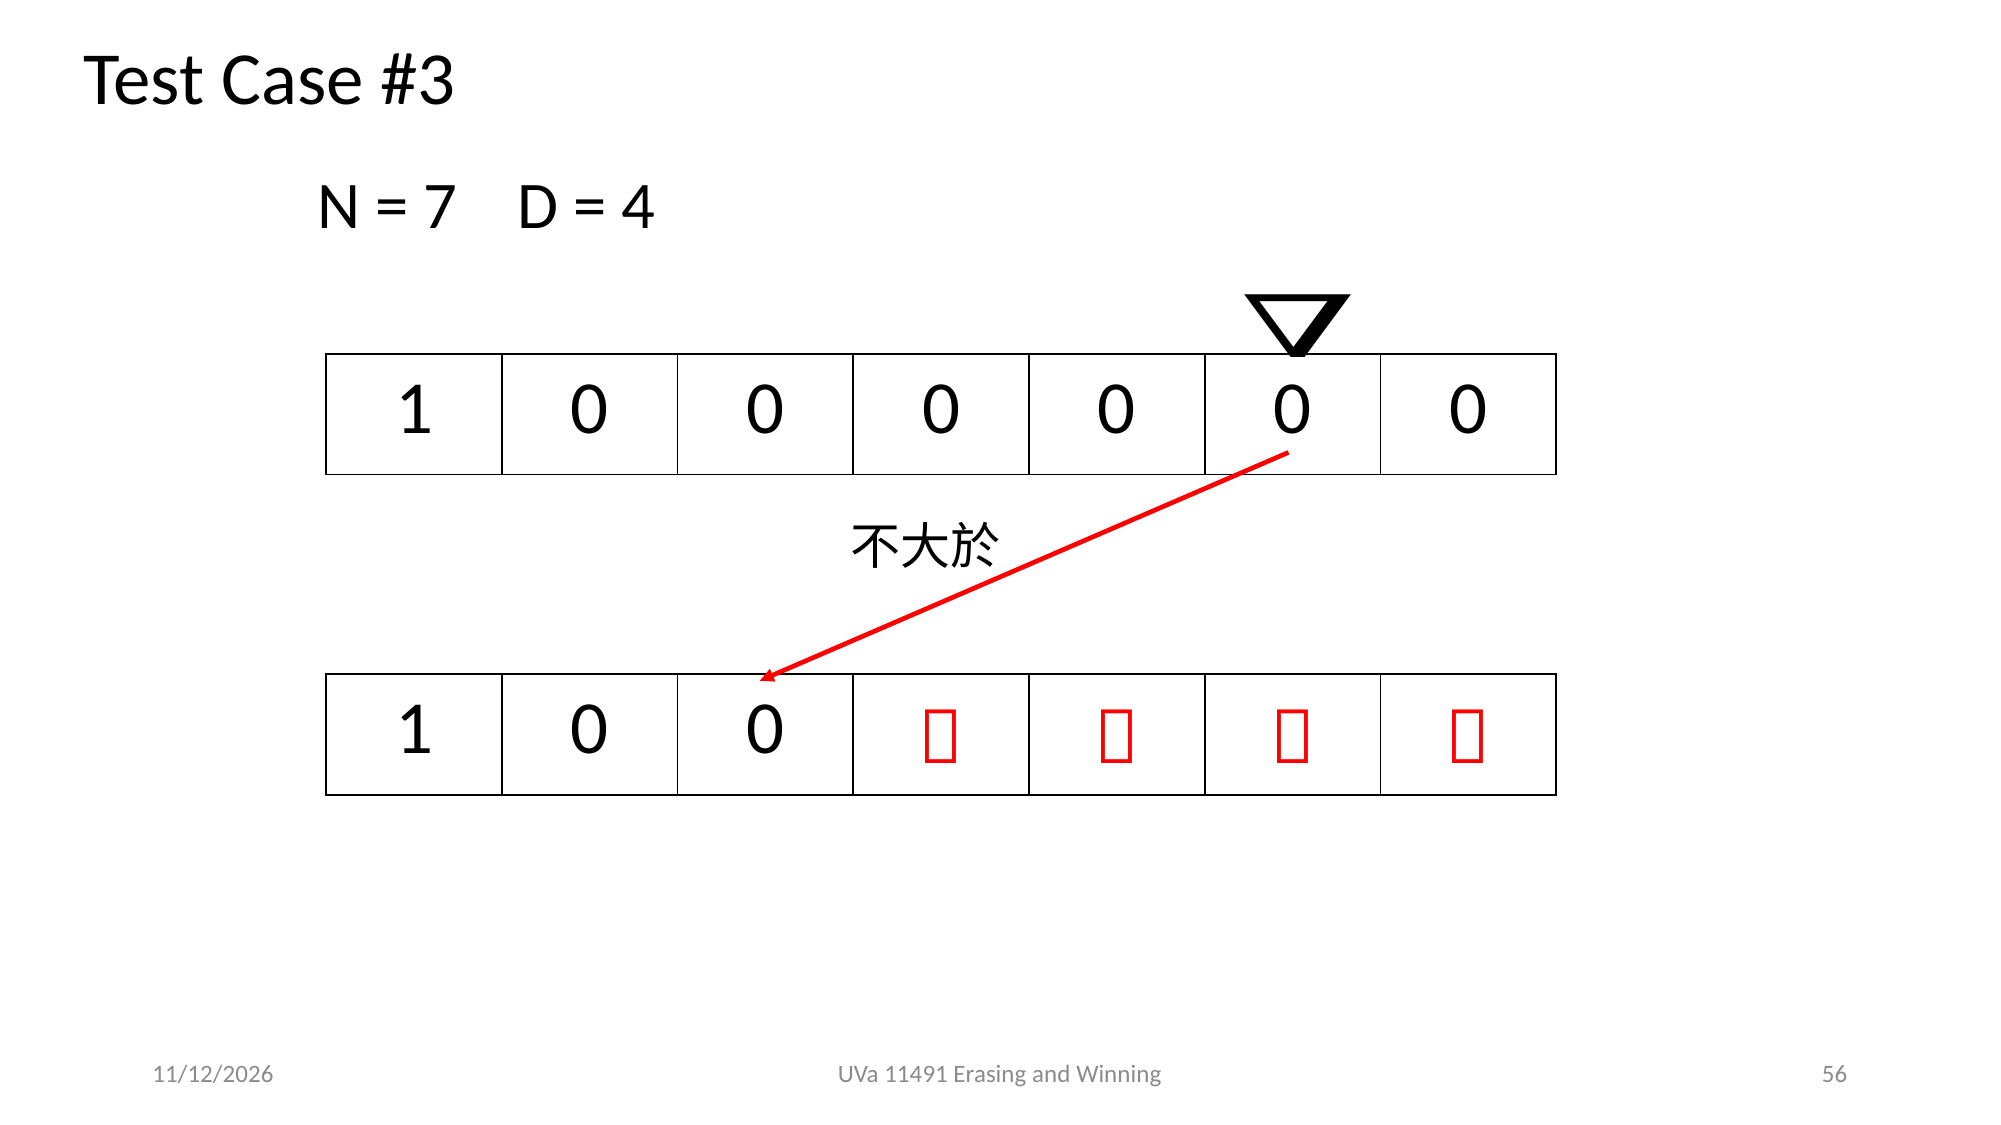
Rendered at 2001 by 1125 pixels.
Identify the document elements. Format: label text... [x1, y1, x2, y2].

table_header  [1206, 675, 1380, 794]
table_header 0 [854, 355, 1028, 452]
table_header  [1030, 681, 1204, 794]
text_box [759, 452, 1289, 681]
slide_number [137, 1042, 588, 1103]
table_header 0 [678, 355, 852, 474]
table_header 0 [1381, 355, 1555, 474]
text_box Test Case #3 [68, 22, 682, 127]
text_box N = 7 D = 4 [302, 154, 723, 250]
slide_number 56 [1412, 1042, 1863, 1103]
footer UVa 11491 Erasing and Winning [662, 1042, 1338, 1103]
table_header 0 [503, 355, 677, 474]
table_header 1 [327, 355, 501, 474]
table_header  [1381, 675, 1555, 794]
table_header 0 [678, 675, 852, 794]
table_header 0 [1206, 355, 1380, 474]
table_header 1 [327, 675, 501, 794]
table_header 0 [1030, 355, 1204, 452]
table_header  [854, 681, 1028, 794]
table_header 0 [503, 675, 677, 794]
